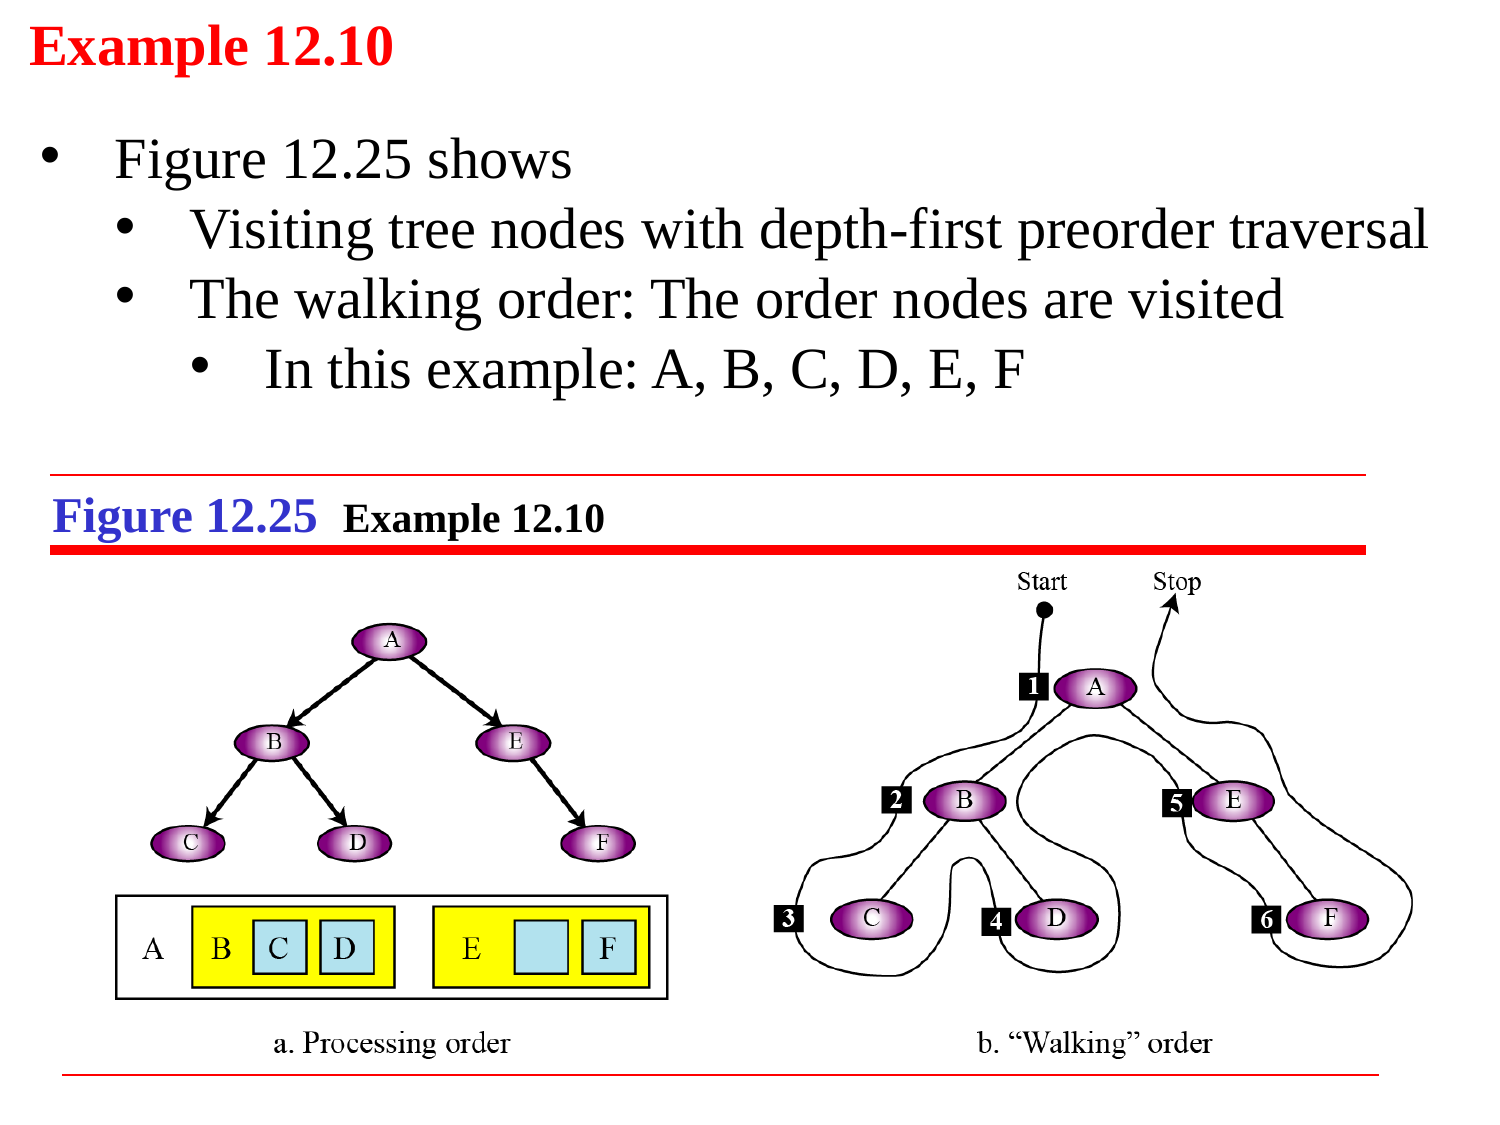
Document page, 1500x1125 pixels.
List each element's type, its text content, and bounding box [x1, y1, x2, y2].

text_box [37, 474, 1413, 1075]
text_box Example 12.10 [14, 0, 411, 85]
text_box Figure 12.25 shows Visiting tree nodes with depth-first preorder traversal The walking order: The order nodes are visited In this example: A, B, C, D, E, F [24, 112, 1475, 408]
